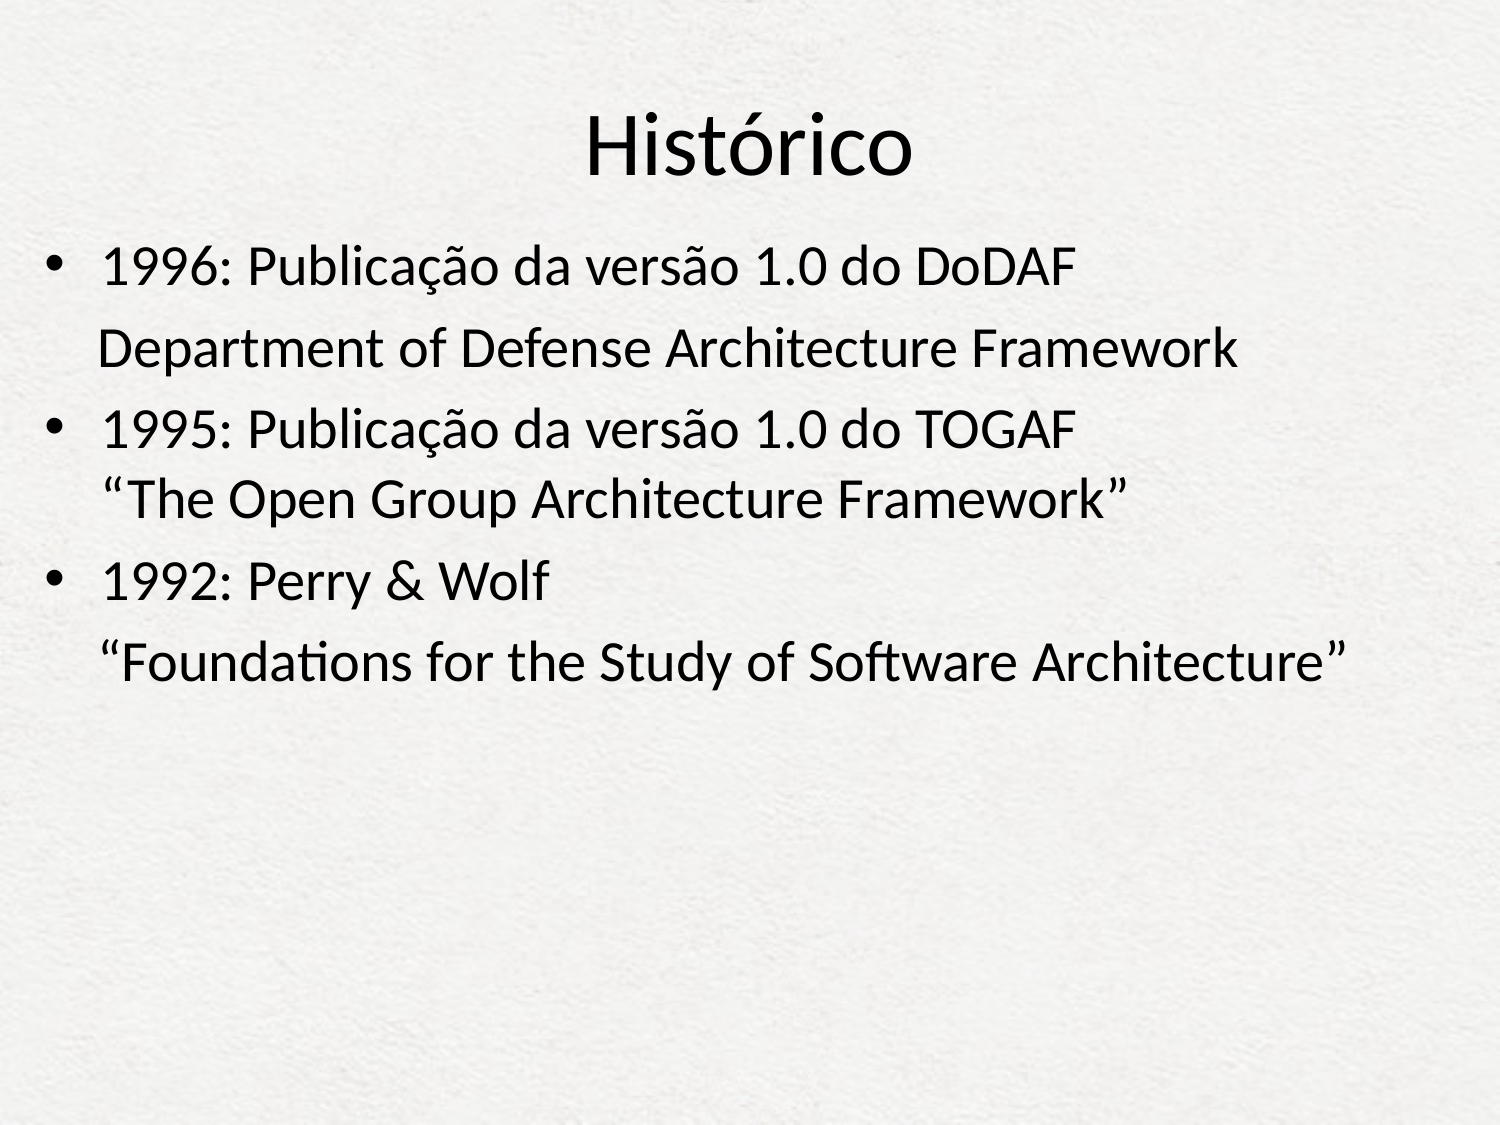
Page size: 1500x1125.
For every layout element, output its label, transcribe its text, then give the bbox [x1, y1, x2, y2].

list 1996: Publicação da versão 1.0 do DoDAF Department of Defense Architecture Framework 1995: Publicação da versão 1.0 do TOGAF “The Open Group Architecture Framework” 1992: Perry & Wolf “Foundations for the Study of Software Architecture” [29, 219, 1459, 1005]
title Histórico [75, 45, 1425, 219]
